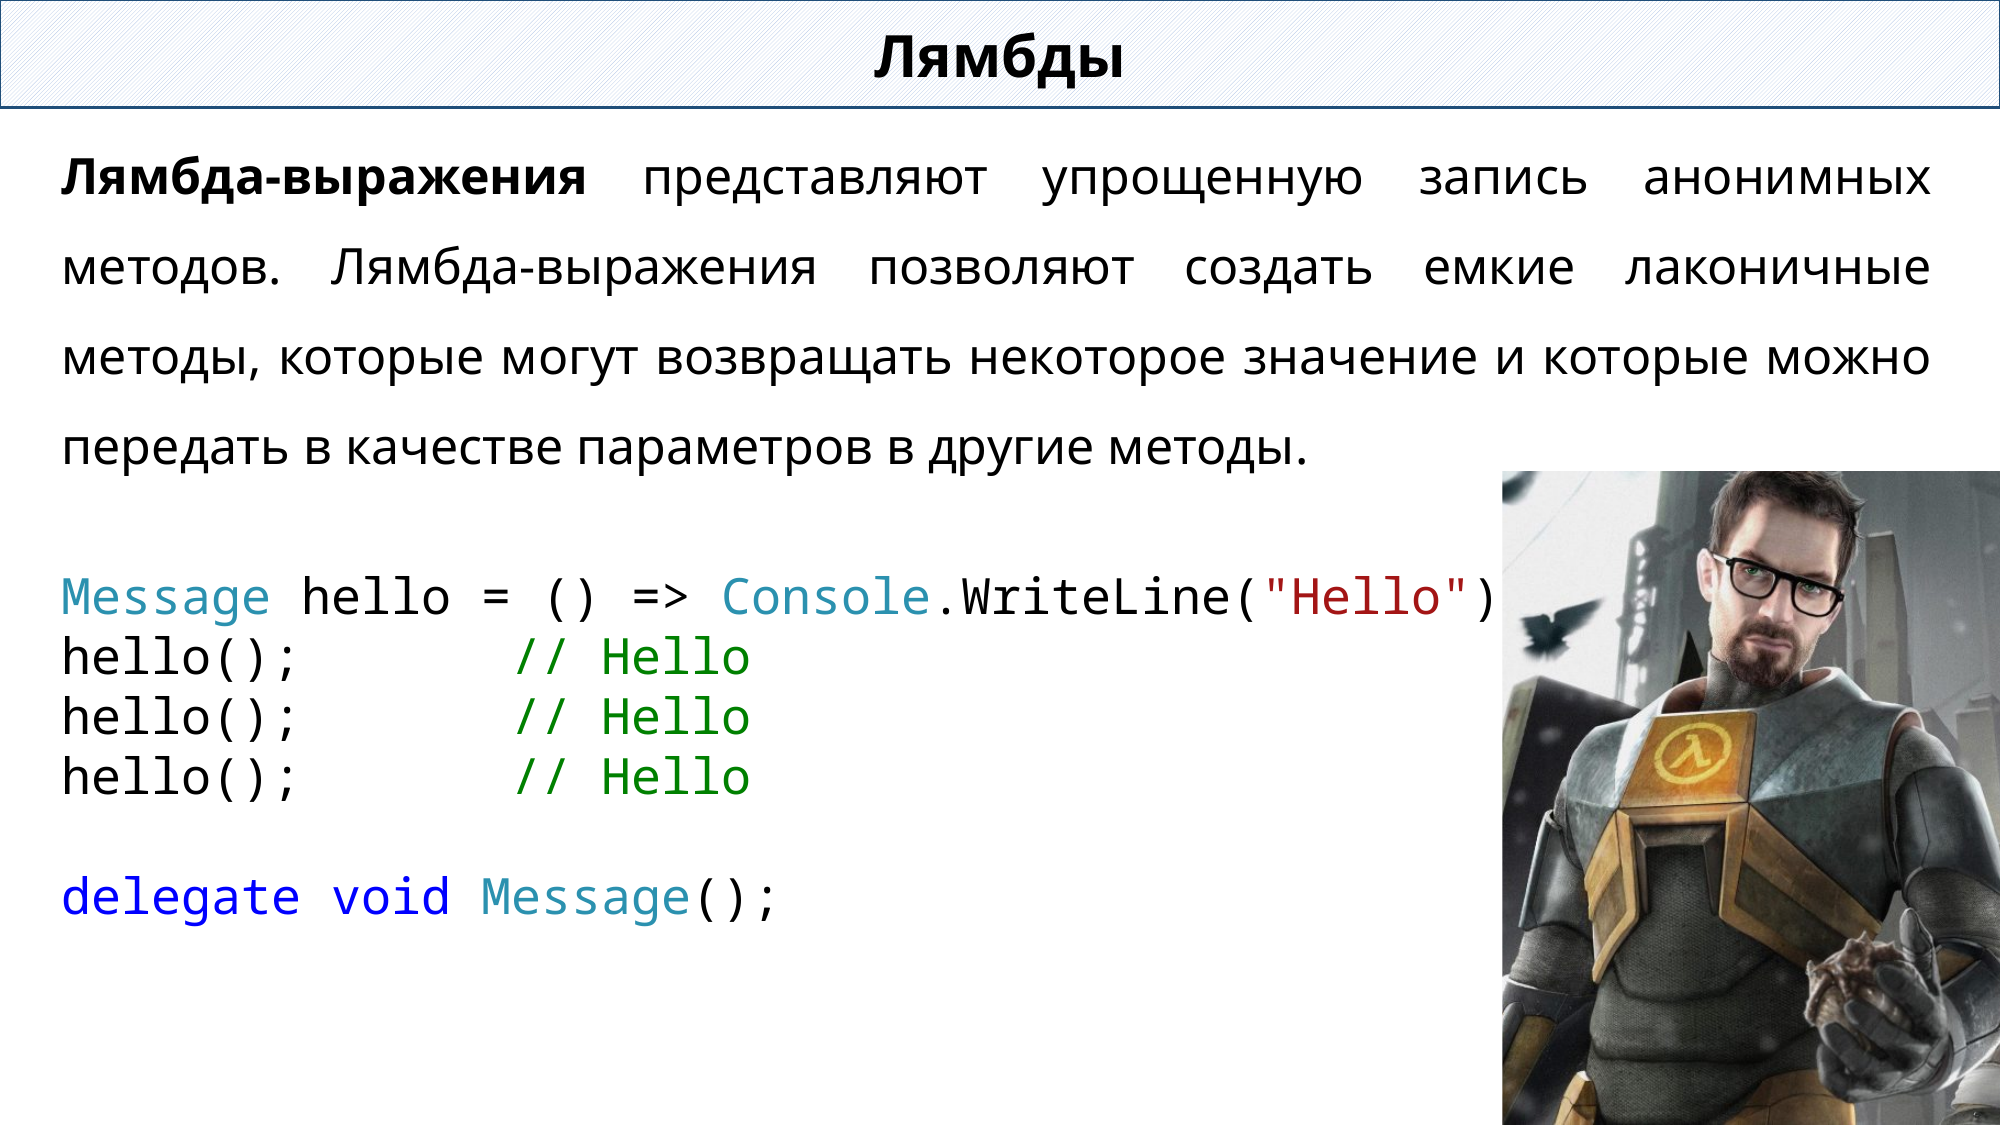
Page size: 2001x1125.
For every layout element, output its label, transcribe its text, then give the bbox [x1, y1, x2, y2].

text_box Лямбды [0, 0, 2000, 108]
picture [1502, 471, 2000, 1125]
text_box Лямбда-выражения представляют упрощенную запись анонимных методов. Лямбда-выражения позволяют создать емкие лаконичные методы, которые могут возвращать некоторое значение и которые можно передать в качестве параметров в другие методы. Message hello = () => Console.WriteLine("Hello"); hello(); // Hello hello(); // Hello hello(); // Hello delegate void Message(); [46, 107, 1947, 933]
